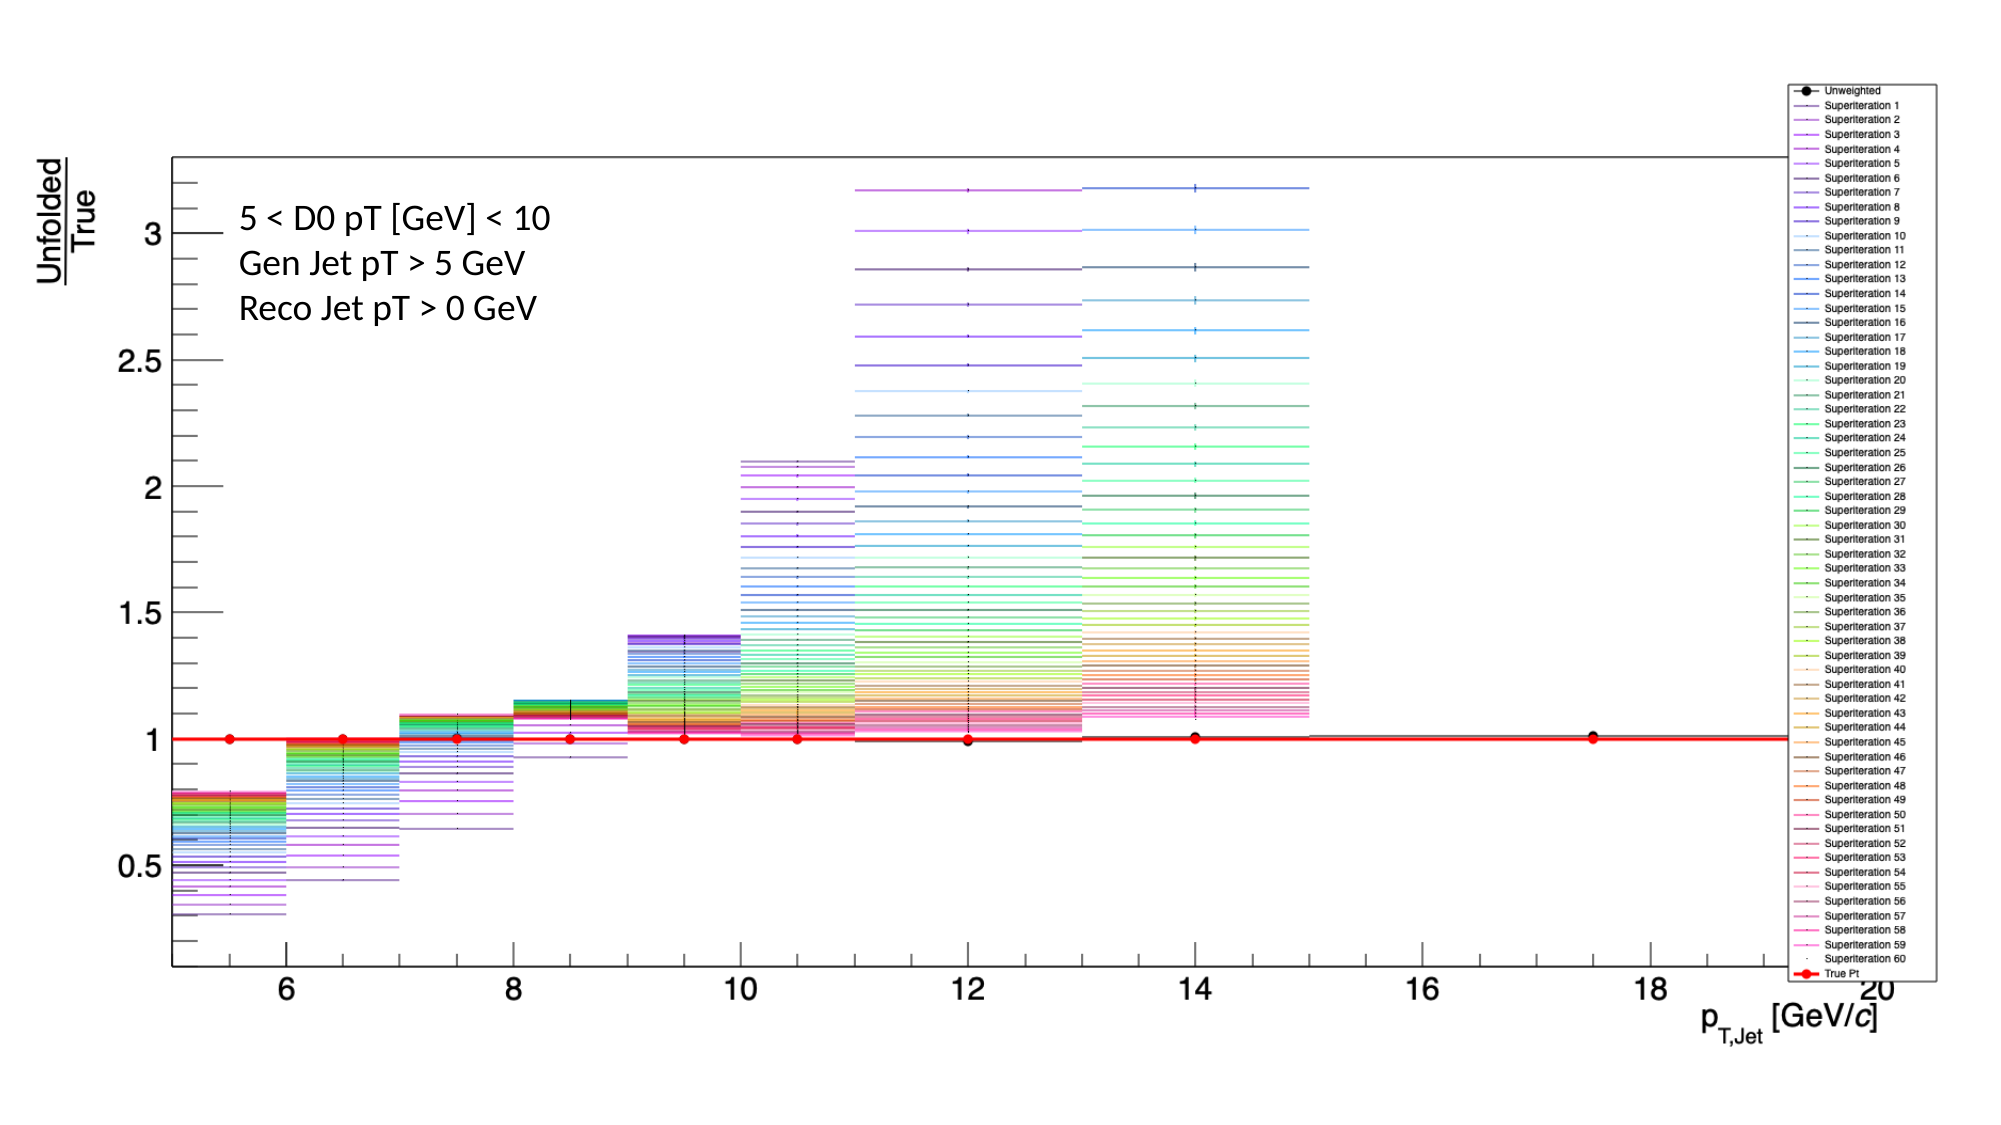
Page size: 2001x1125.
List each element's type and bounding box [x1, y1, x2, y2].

picture [10, 74, 1990, 1051]
